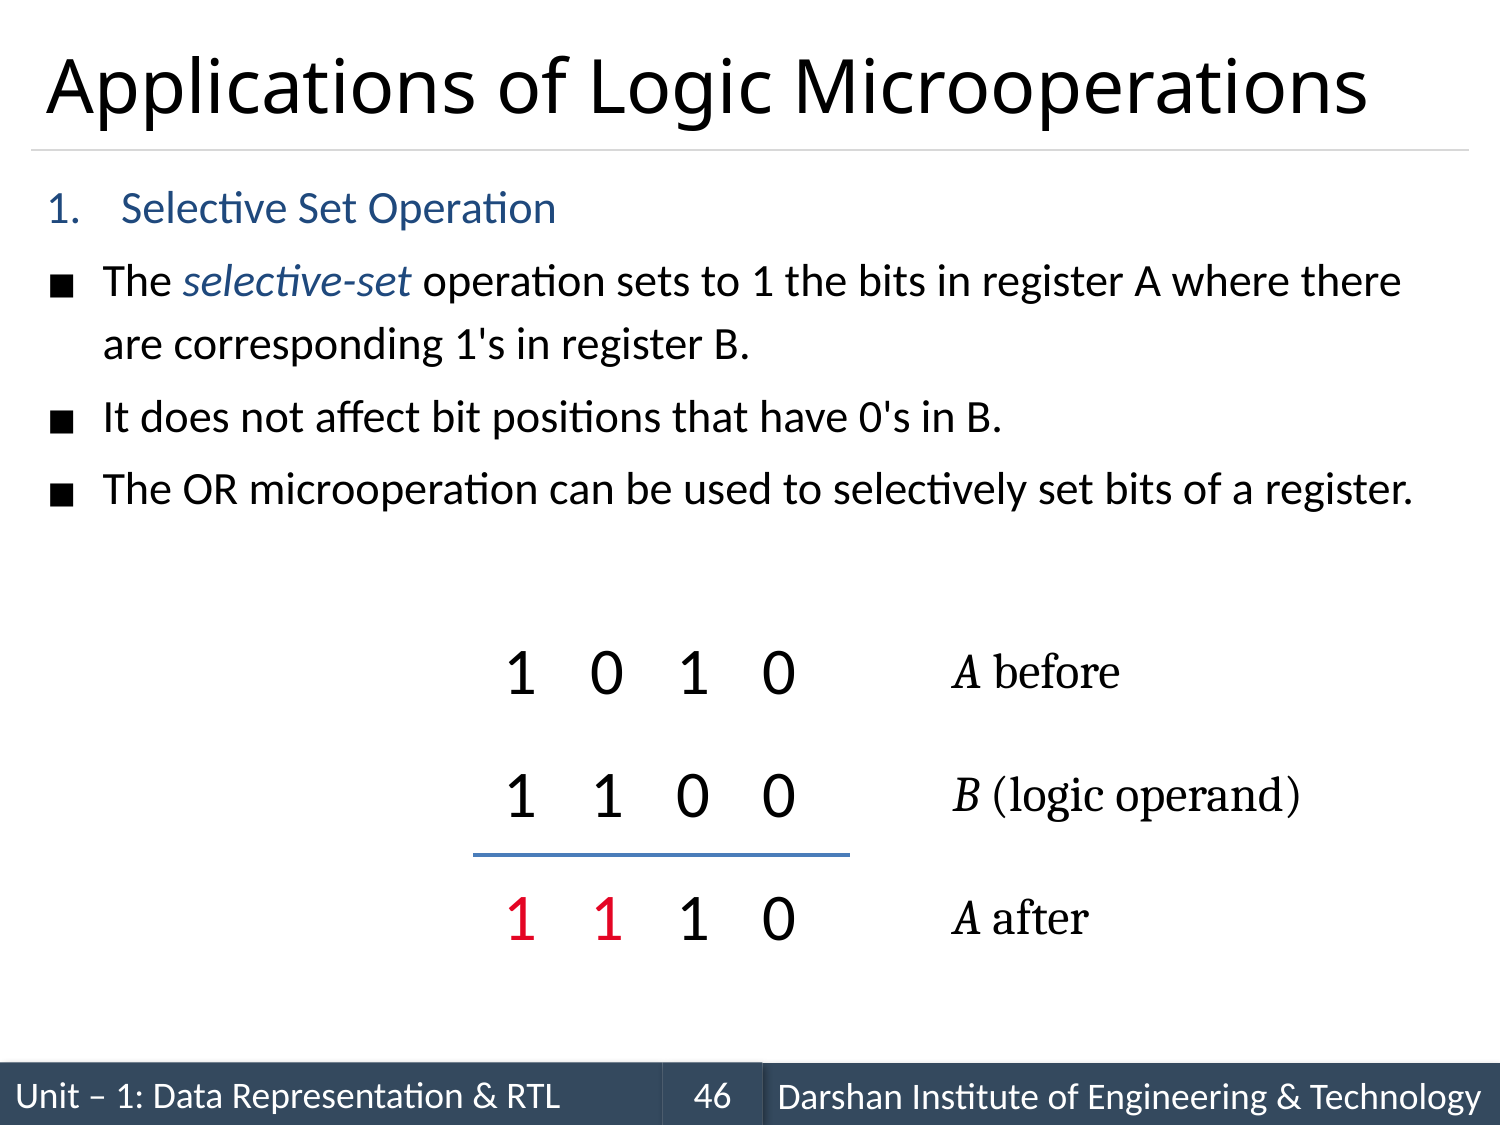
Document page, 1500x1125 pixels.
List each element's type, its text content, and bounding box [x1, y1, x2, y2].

title Applications of Logic Microoperations [31, 17, 1469, 150]
text_box 0 [661, 743, 726, 840]
text_box 1 [575, 866, 640, 963]
text_box 0 [747, 620, 813, 717]
text_box 1 [488, 620, 554, 717]
list Selective Set Operation The selective-set operation sets to 1 the bits in register A where there are corresponding 1's in register B. It does not affect bit positions that have 0's in B. The OR microoperation can be used to selectively set bits of a register. [31, 162, 1469, 538]
text_box 1 [661, 620, 726, 717]
text_box 1 [661, 866, 726, 963]
text_box 0 [747, 743, 813, 840]
text_box 1 [575, 743, 640, 840]
text_box 0 [575, 620, 640, 717]
text_box 0 [747, 866, 813, 963]
text_box A after [937, 876, 1288, 953]
text_box 1 [488, 743, 554, 840]
text_box B (logic operand) [937, 753, 1375, 830]
text_box A before [937, 630, 1288, 707]
text_box 1 [488, 866, 554, 963]
